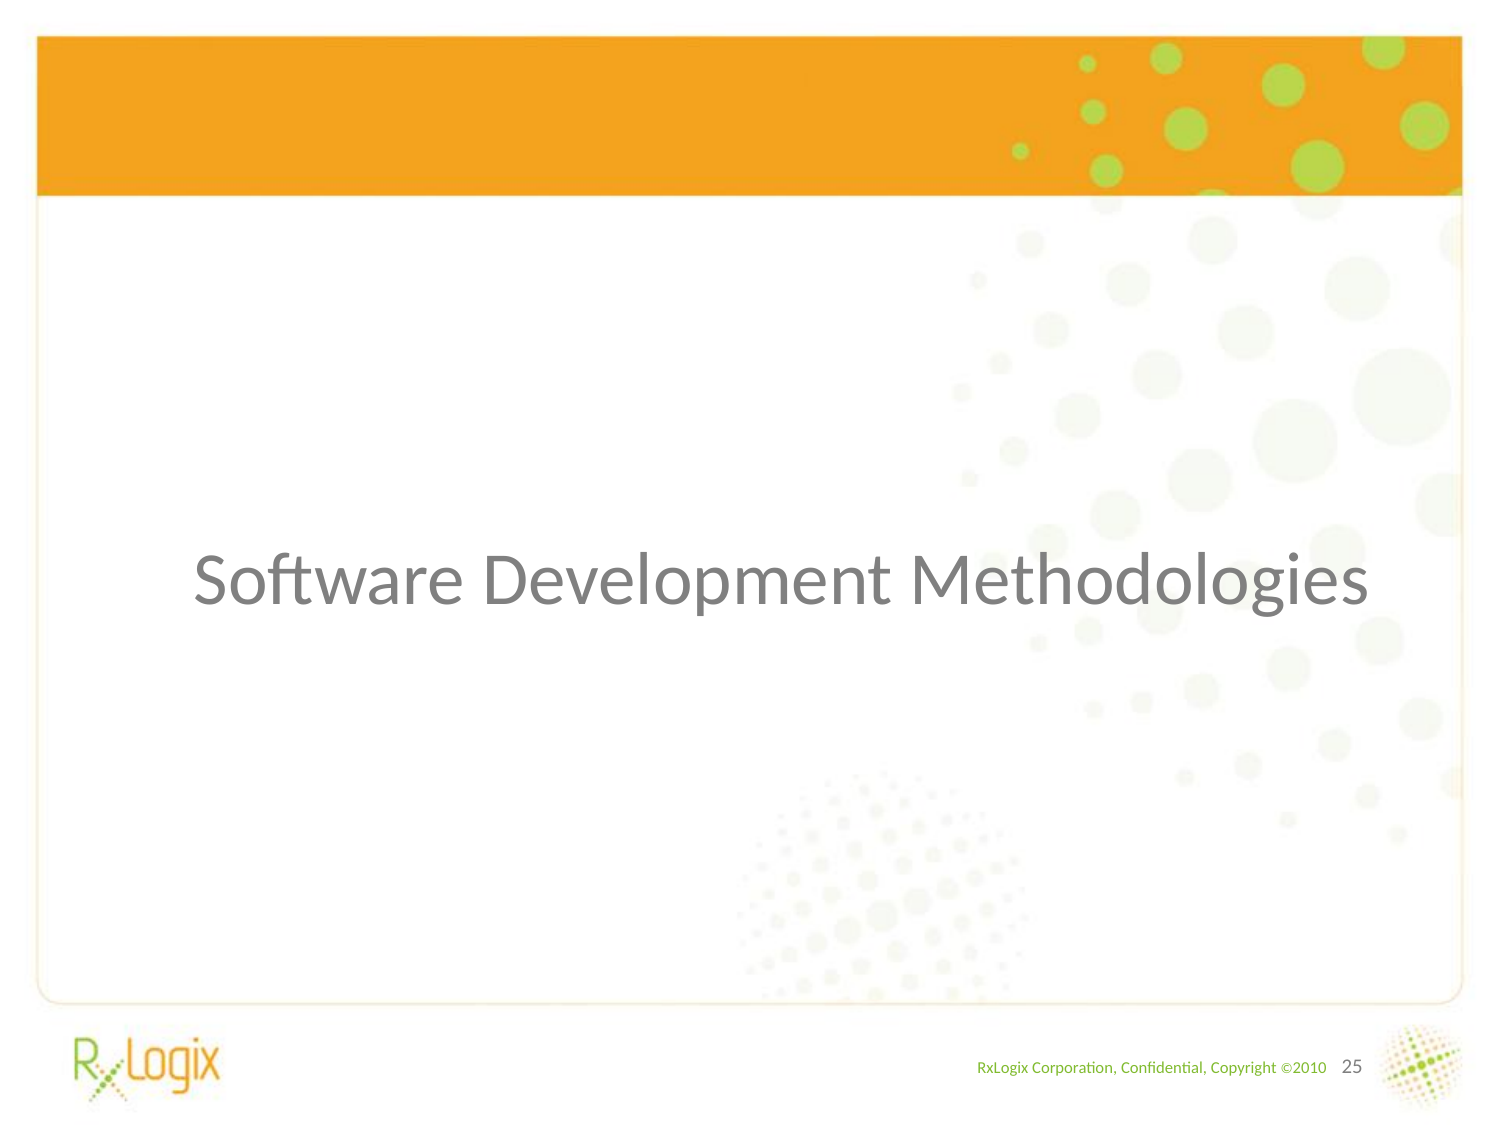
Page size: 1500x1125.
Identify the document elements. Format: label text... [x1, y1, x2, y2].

picture [0, 0, 1500, 1125]
list Software Development Methodologies [134, 219, 1410, 931]
